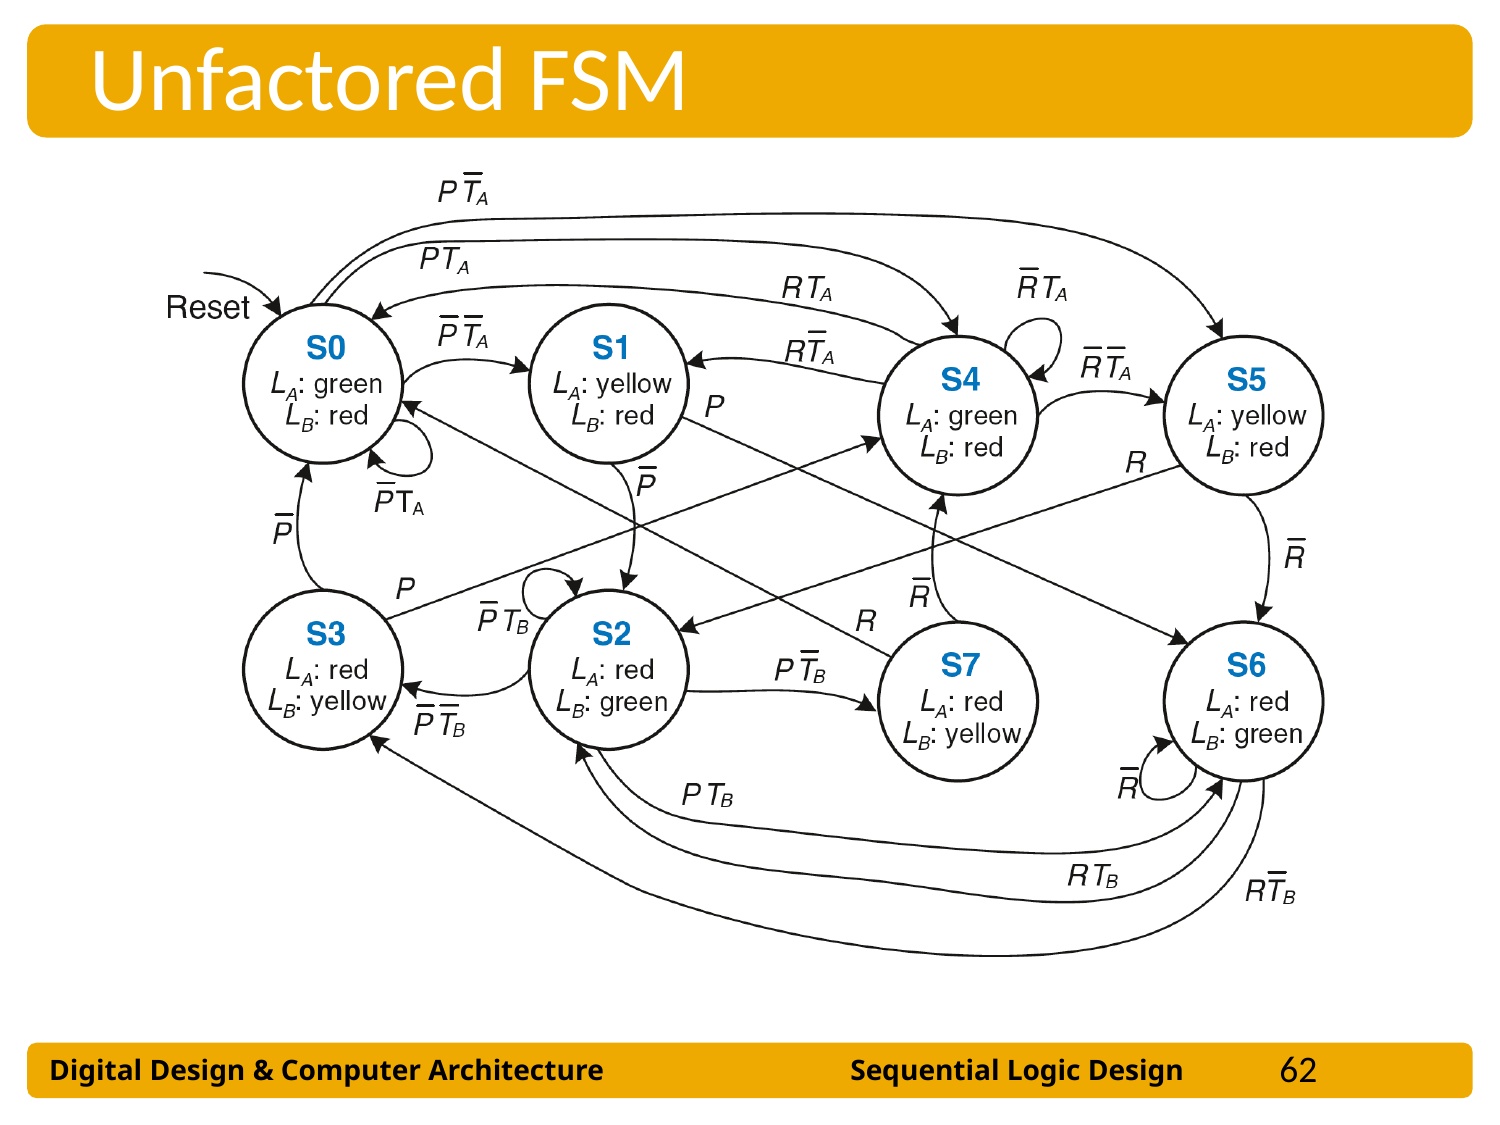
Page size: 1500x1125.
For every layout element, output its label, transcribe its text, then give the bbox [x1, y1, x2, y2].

text_box Unfactored FSM [75, 11, 1375, 136]
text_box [74, 162, 1338, 964]
slide_number 62 [1264, 1037, 1388, 1096]
